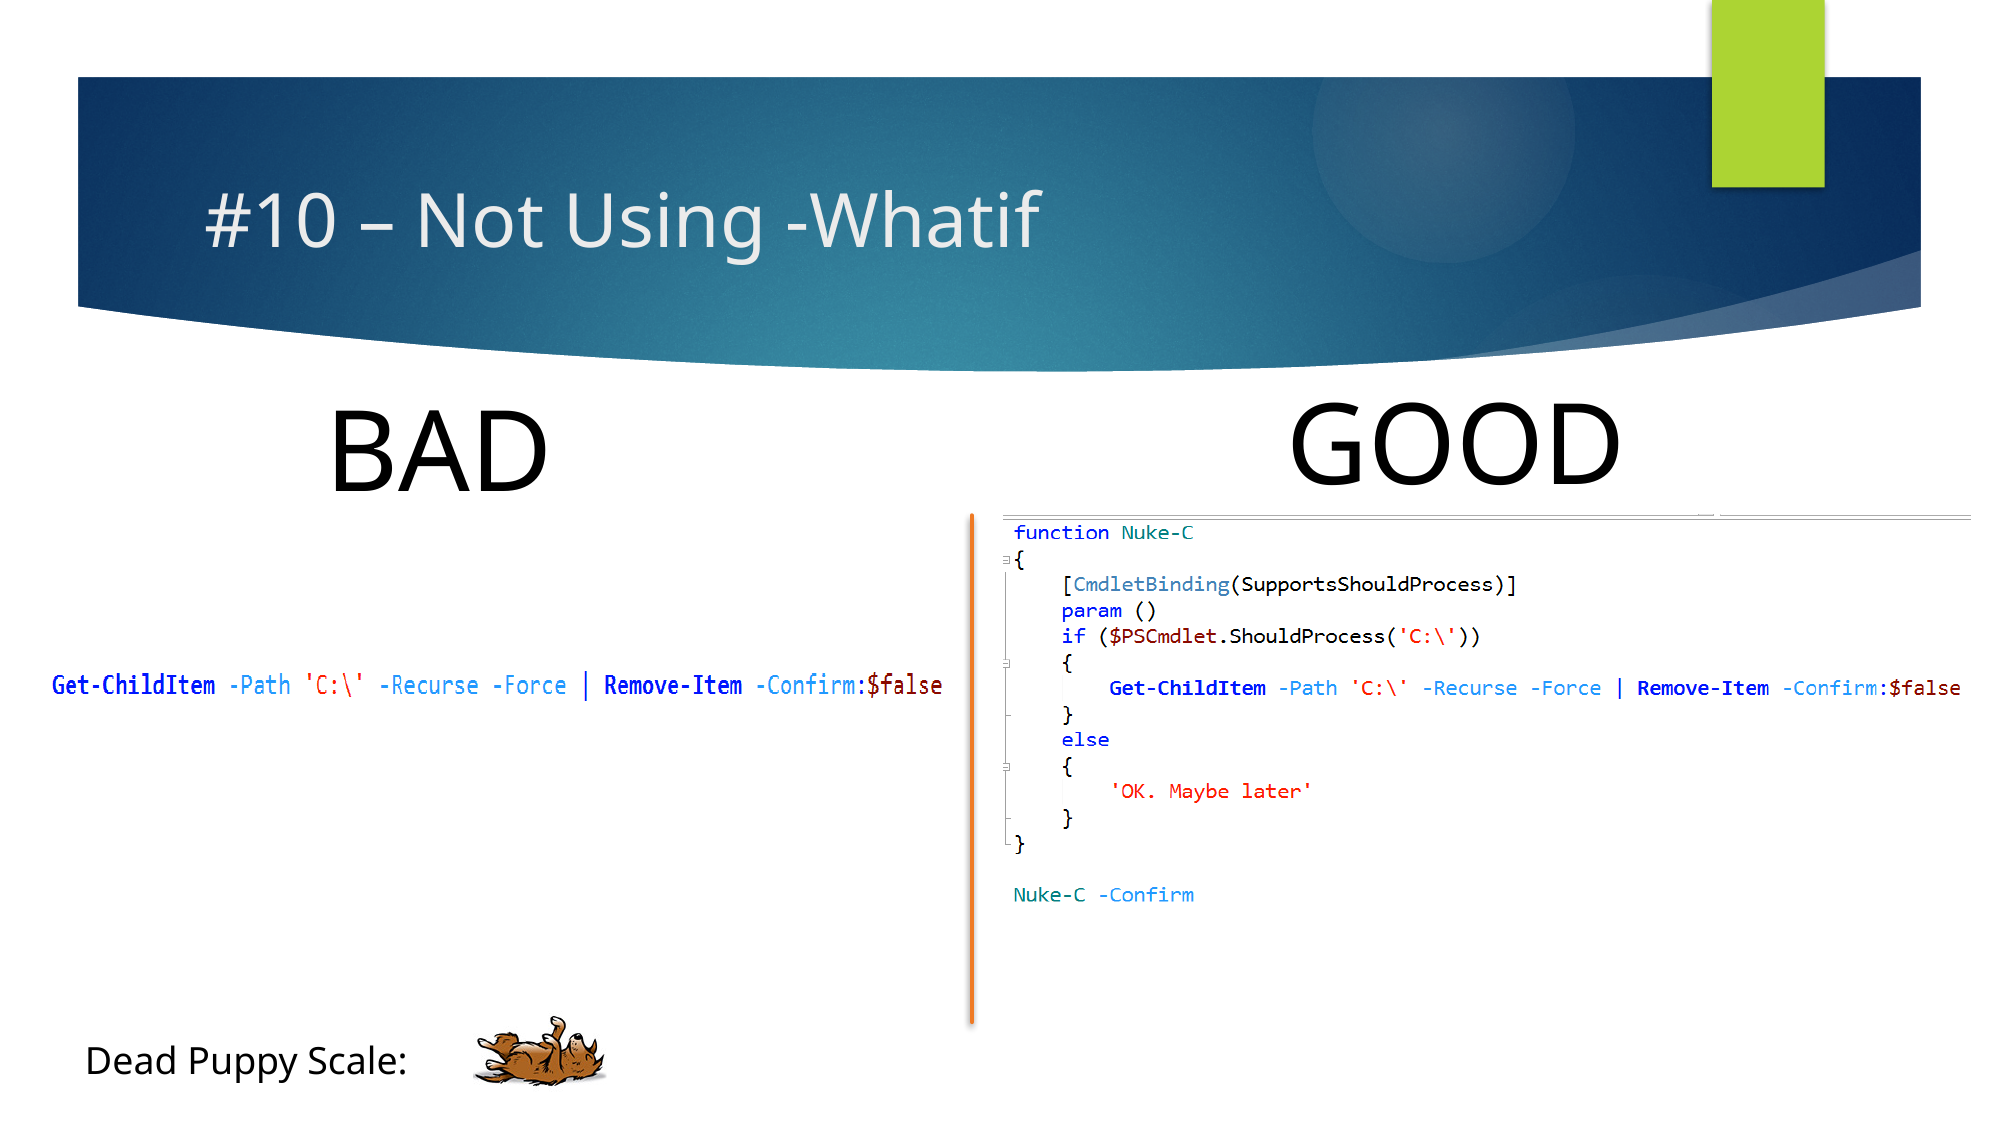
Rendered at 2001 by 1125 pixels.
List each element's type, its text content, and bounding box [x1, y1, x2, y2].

text_box BAD [310, 371, 568, 522]
title #10 – Not Using -Whatif [189, 159, 1627, 276]
text_box Dead Puppy Scale: [70, 1029, 460, 1090]
picture [1003, 514, 1971, 914]
picture [473, 980, 607, 1115]
picture [44, 658, 951, 712]
text_box GOOD [1271, 364, 1642, 512]
